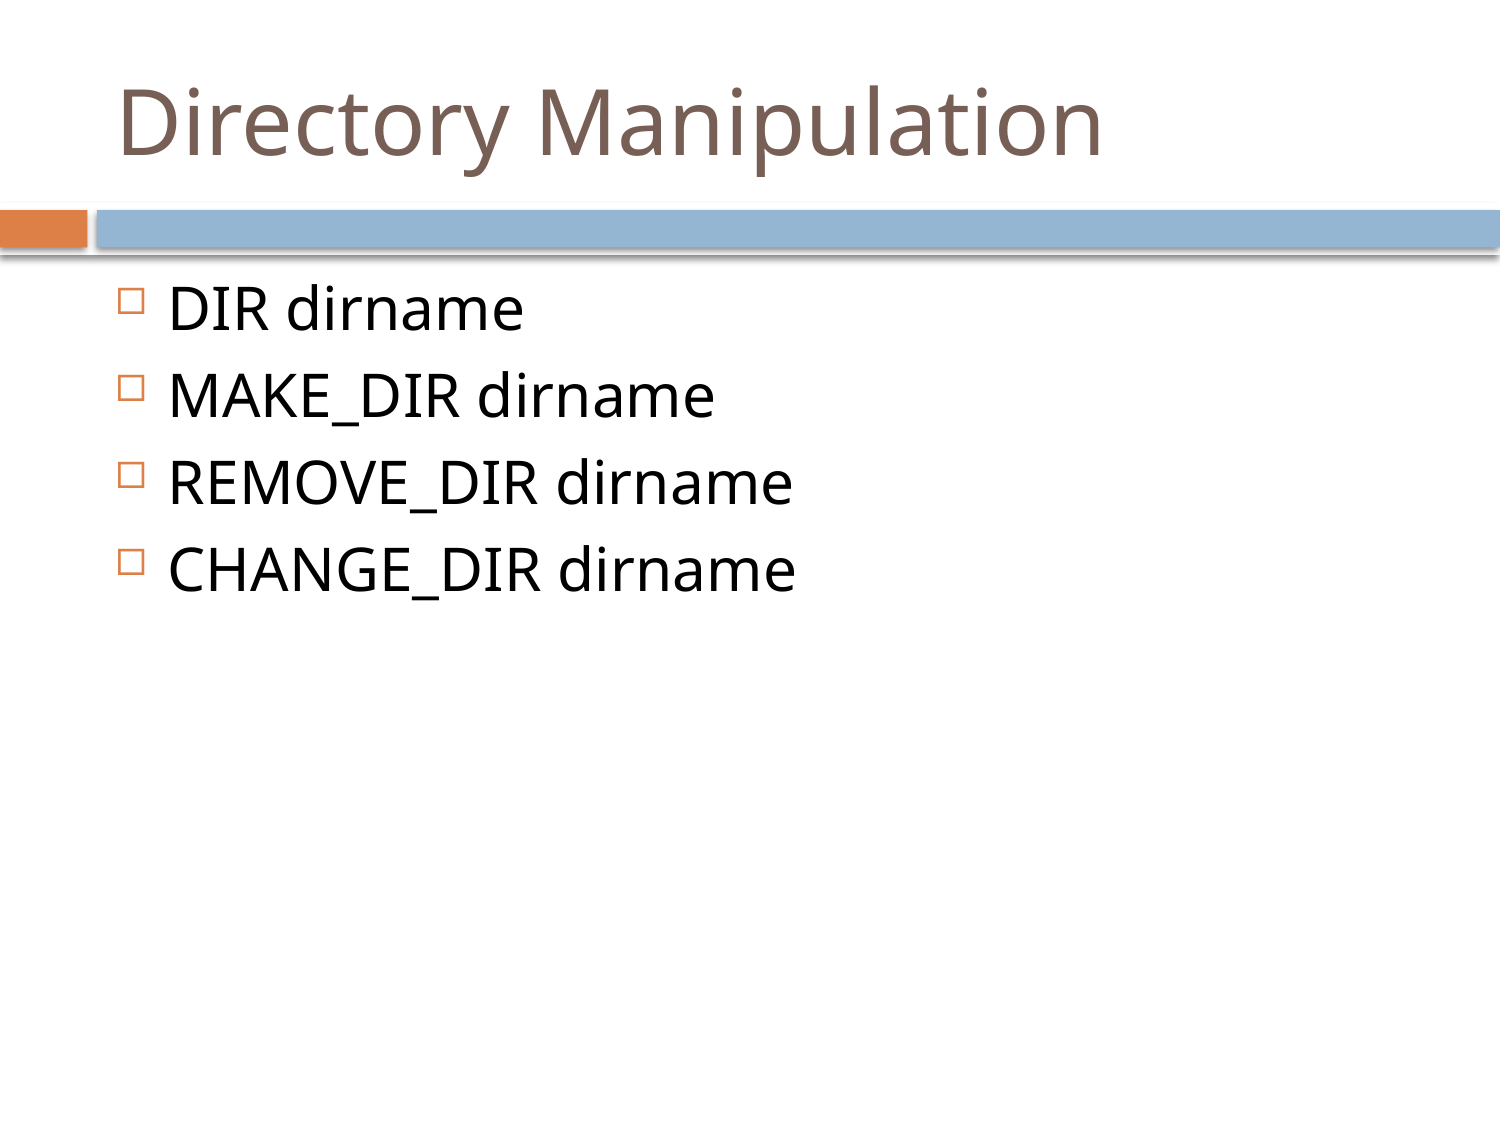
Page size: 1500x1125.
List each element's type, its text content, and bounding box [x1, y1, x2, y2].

title Directory Manipulation [100, 37, 1438, 200]
list DIR dirname MAKE_DIR dirname REMOVE_DIR dirname CHANGE_DIR dirname [100, 262, 1438, 1000]
